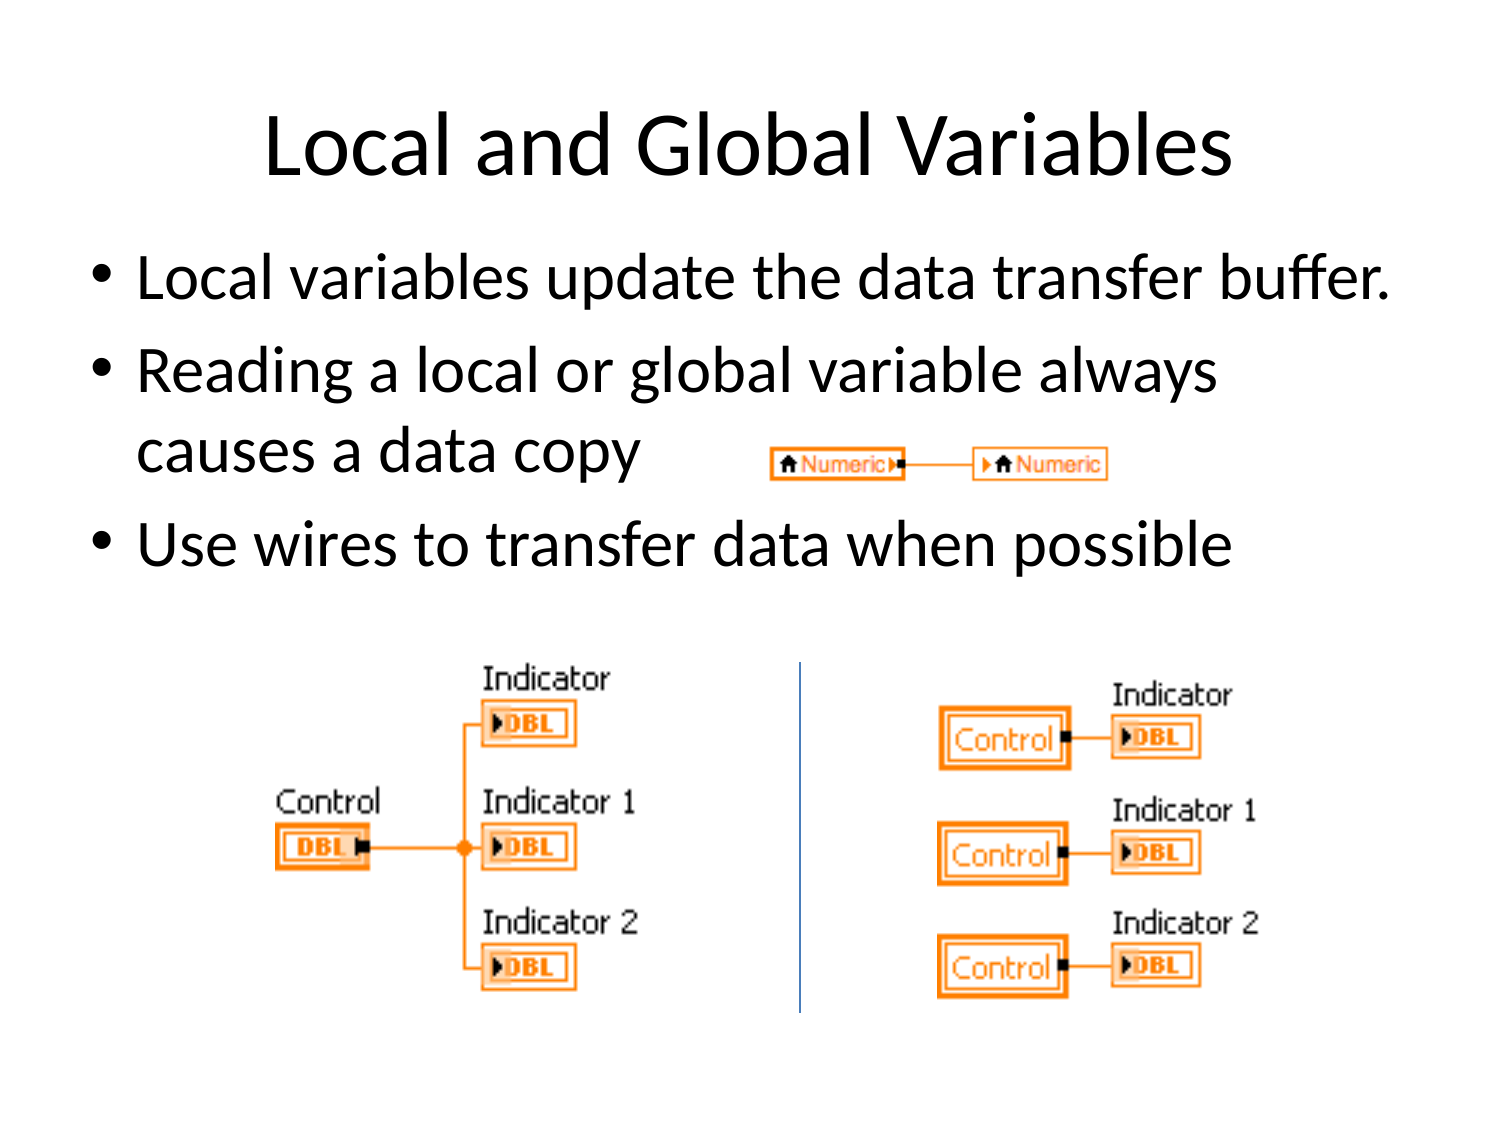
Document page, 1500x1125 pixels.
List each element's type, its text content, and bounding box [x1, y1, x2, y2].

title Local and Global Variables [75, 45, 1425, 224]
picture [762, 424, 1122, 509]
picture [937, 653, 1267, 1026]
list Local variables update the data transfer buffer. Reading a local or global variable always causes a data copy Use wires to transfer data when possible [75, 224, 1425, 968]
picture [274, 637, 651, 1013]
